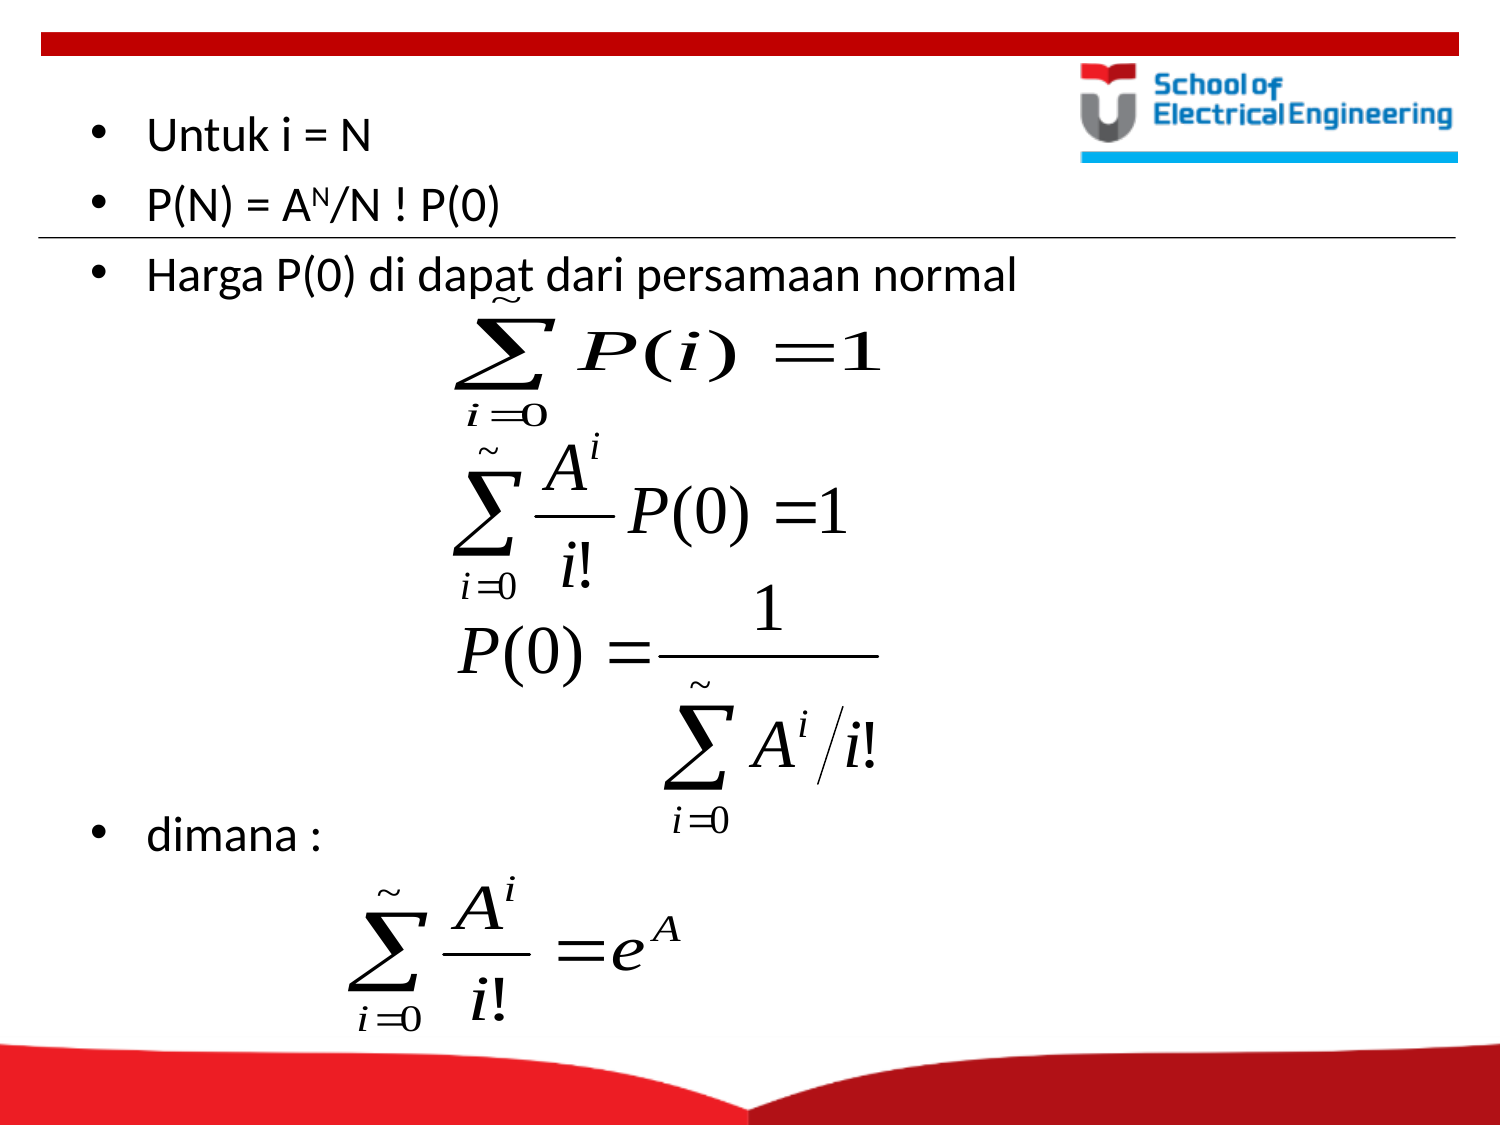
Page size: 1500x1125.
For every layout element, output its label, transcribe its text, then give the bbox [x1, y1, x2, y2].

picture [1073, 63, 1458, 152]
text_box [445, 564, 891, 847]
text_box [439, 273, 891, 439]
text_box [336, 857, 698, 1046]
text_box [442, 413, 857, 566]
picture [0, 1036, 1500, 1125]
list Untuk i = N P(N) = AN/N ! P(0) Harga P(0) di dapat dari persamaan normal dimana : [75, 93, 1425, 1102]
